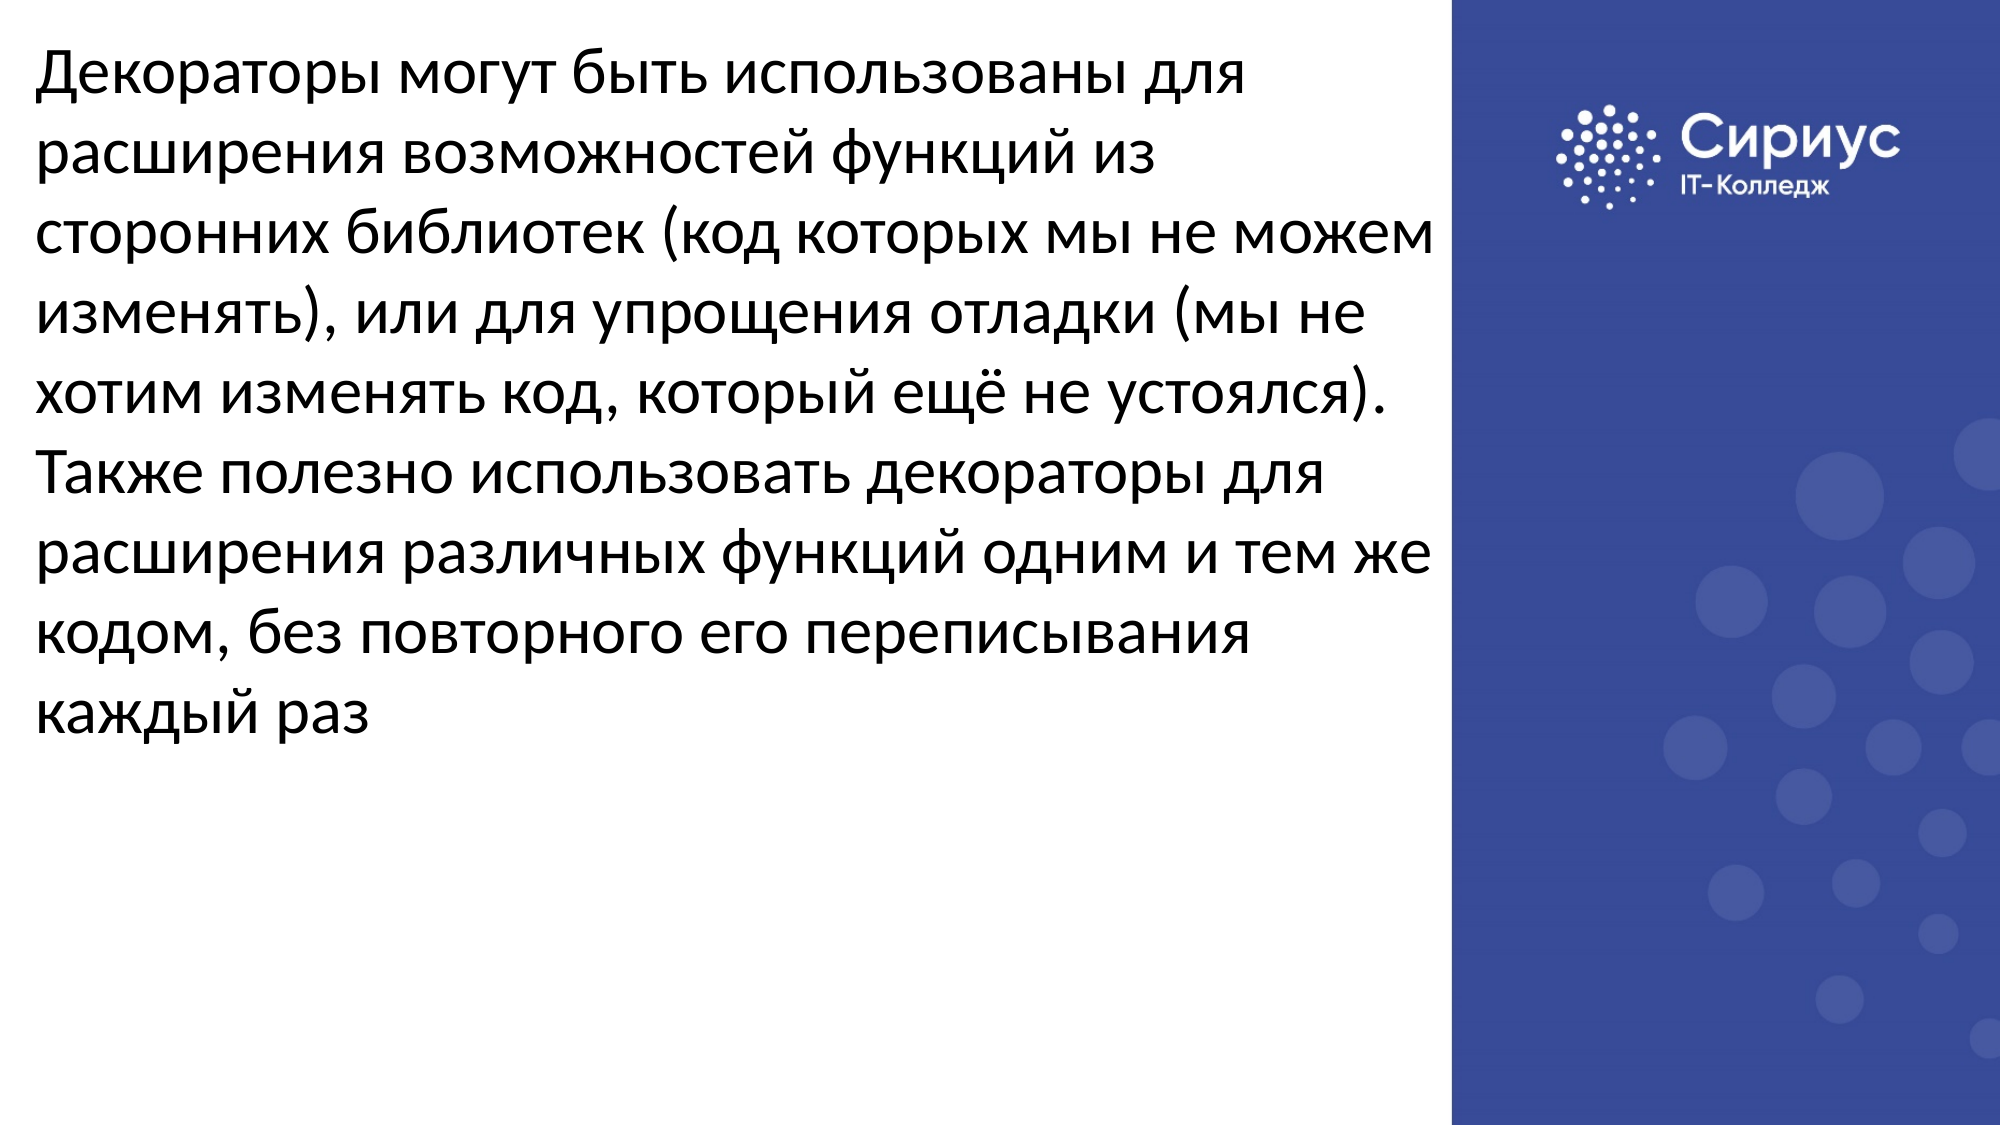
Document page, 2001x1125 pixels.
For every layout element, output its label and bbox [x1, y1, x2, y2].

list [0, 0, 2000, 1125]
